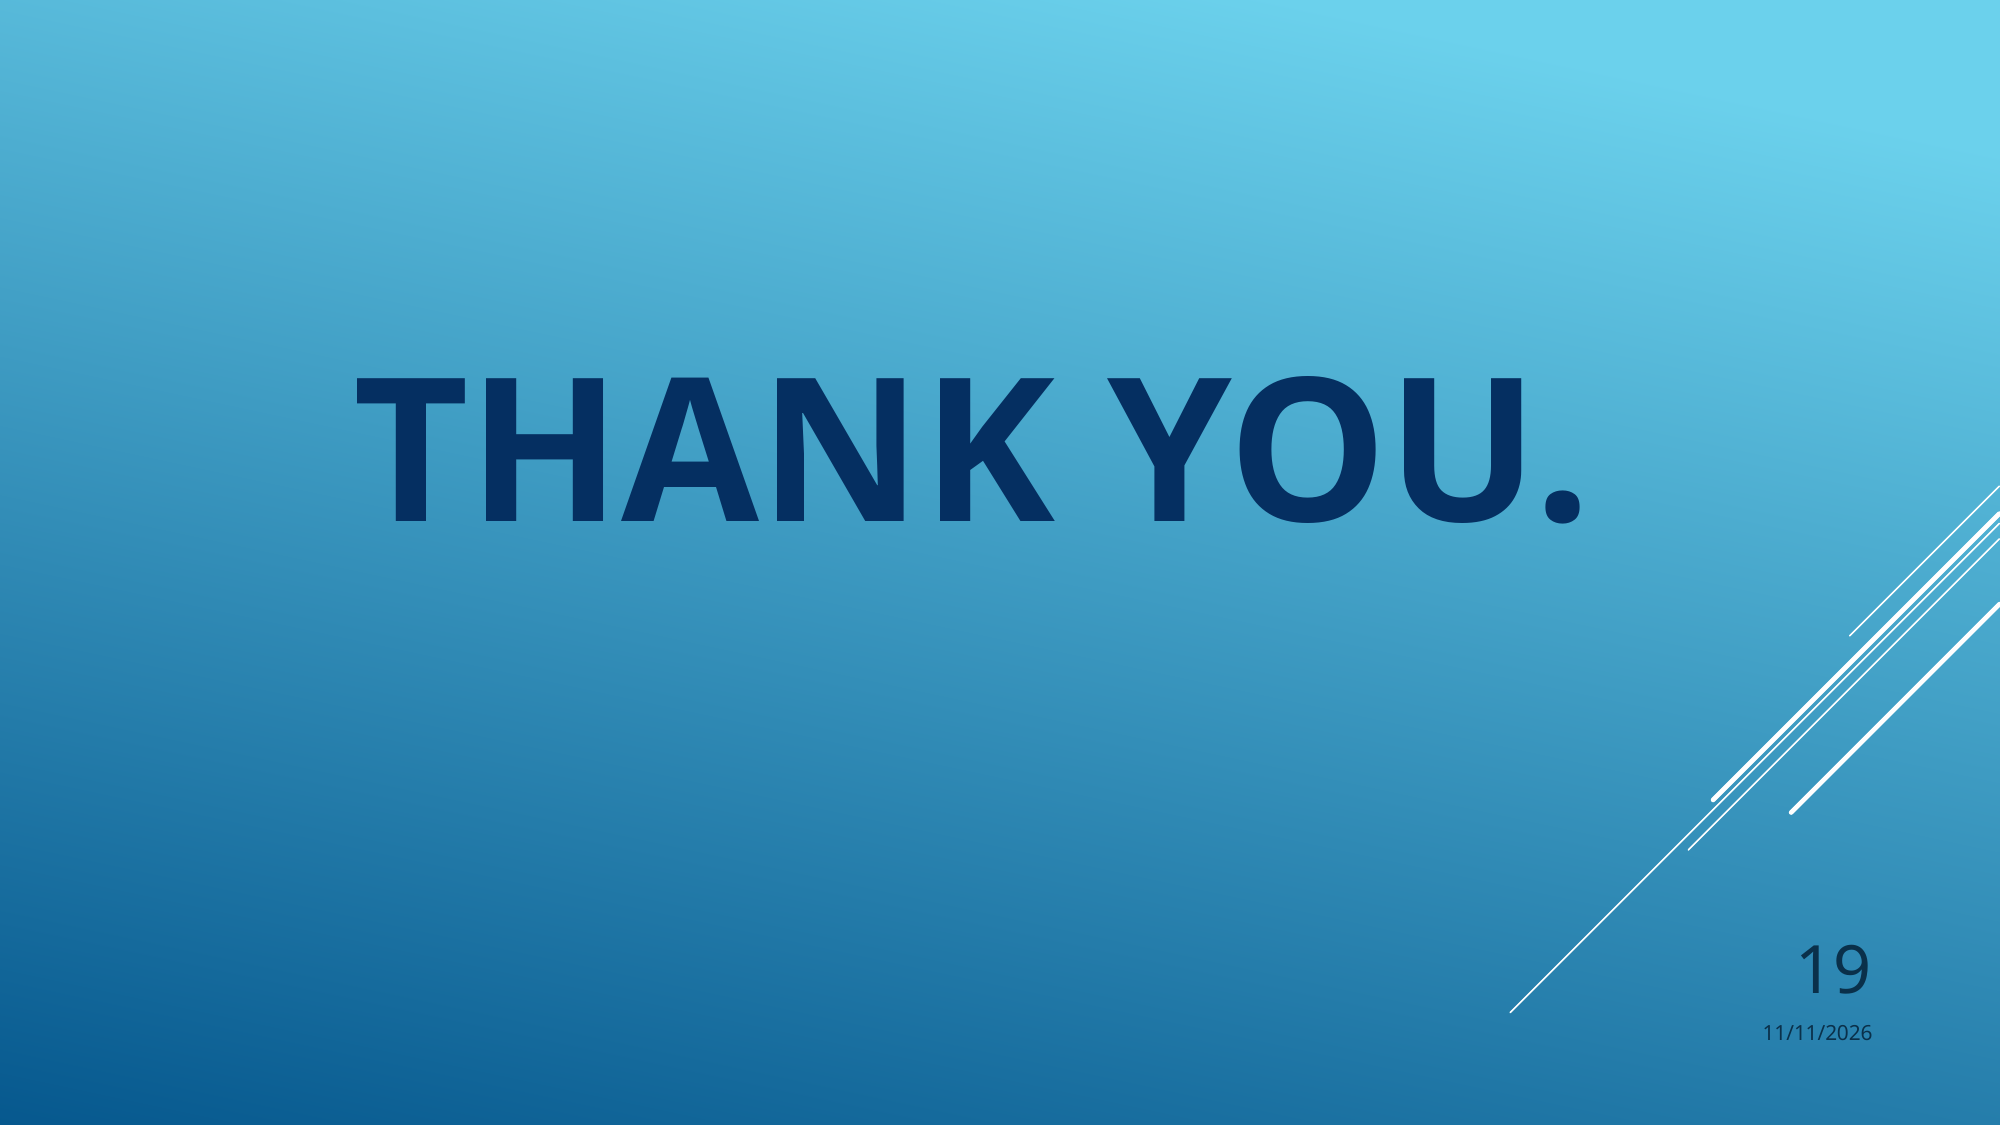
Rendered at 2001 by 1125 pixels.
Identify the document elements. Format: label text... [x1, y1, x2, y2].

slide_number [1624, 1012, 1888, 1073]
slide_number 19 [1700, 965, 1888, 1025]
title Thank You. [182, 0, 1939, 965]
